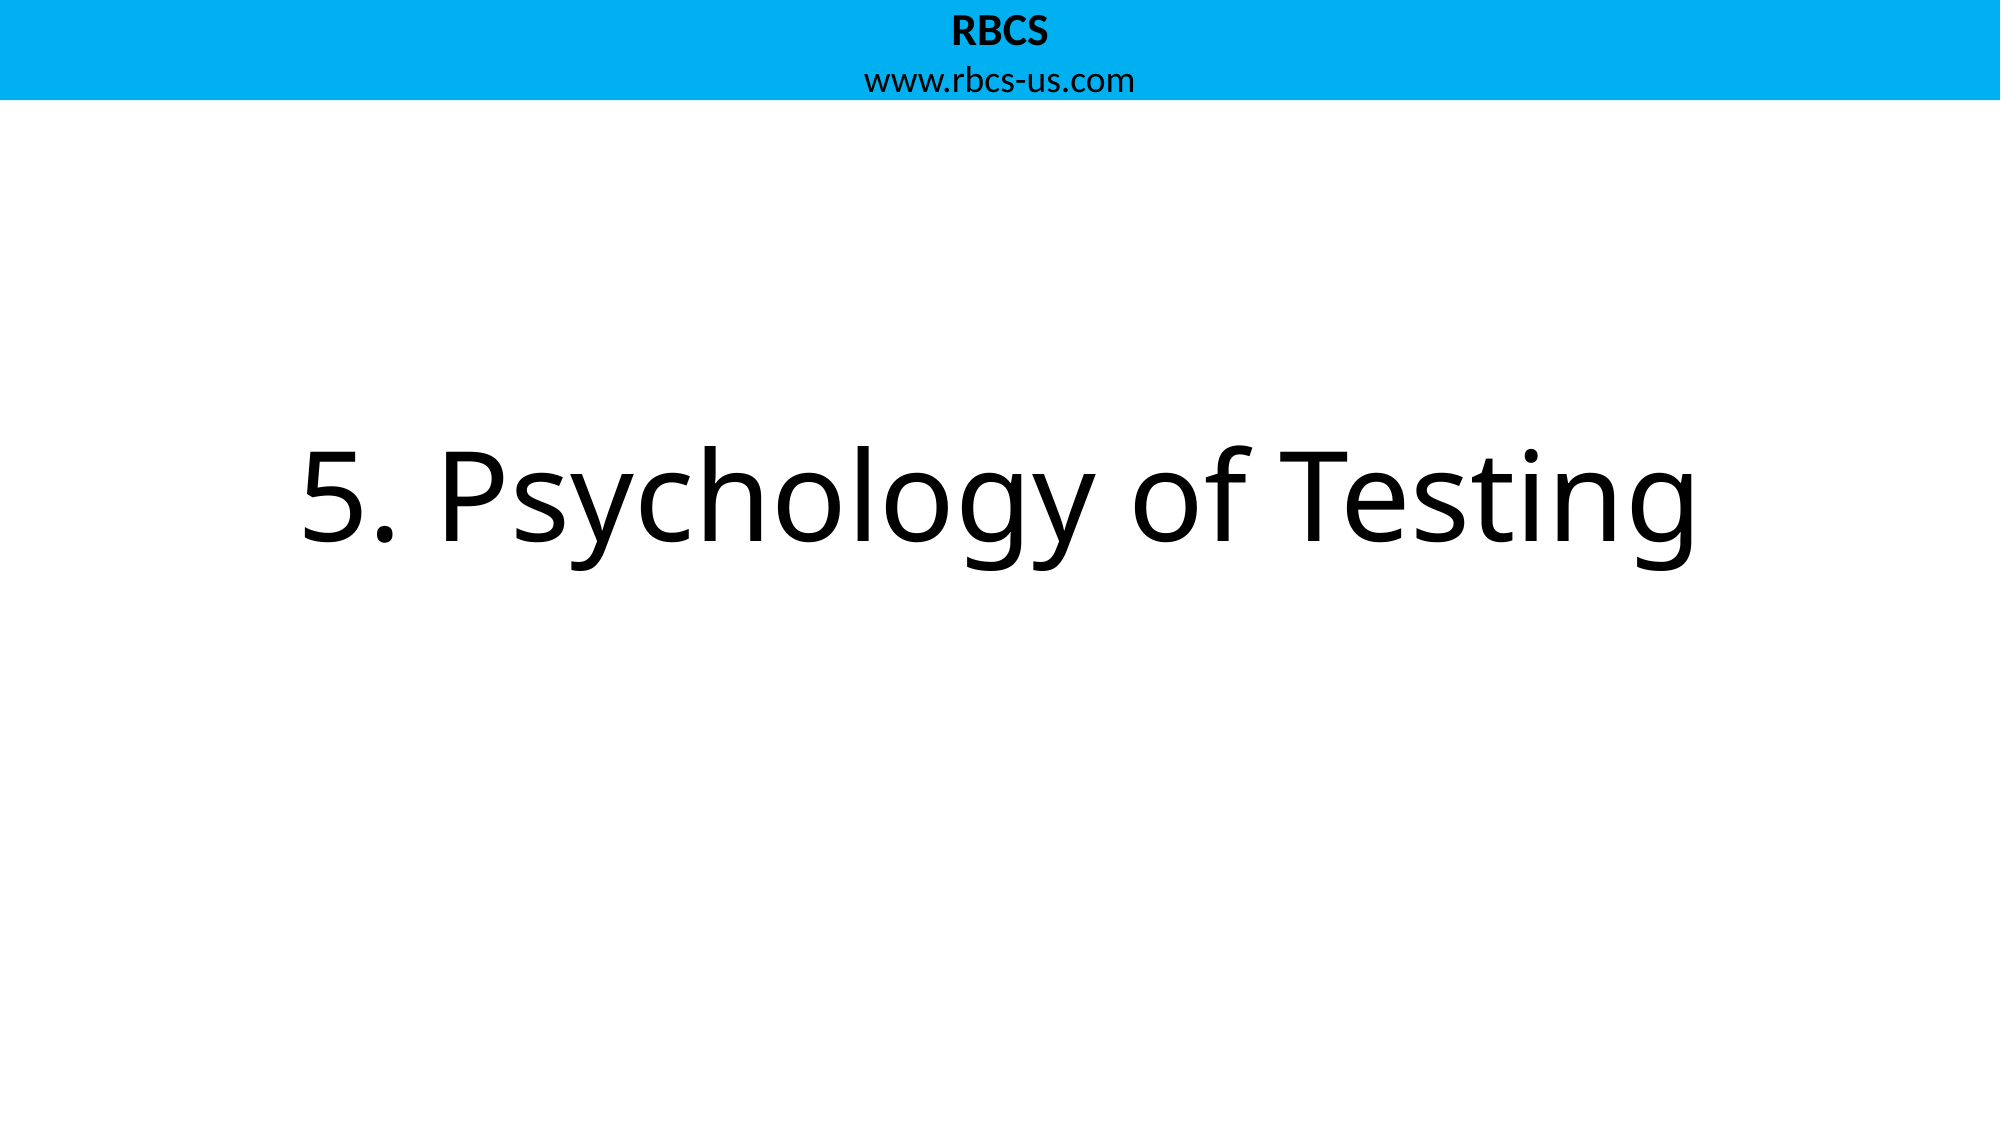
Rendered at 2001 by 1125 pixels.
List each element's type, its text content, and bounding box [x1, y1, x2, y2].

title 5. Psychology of Testing [249, 184, 1750, 576]
